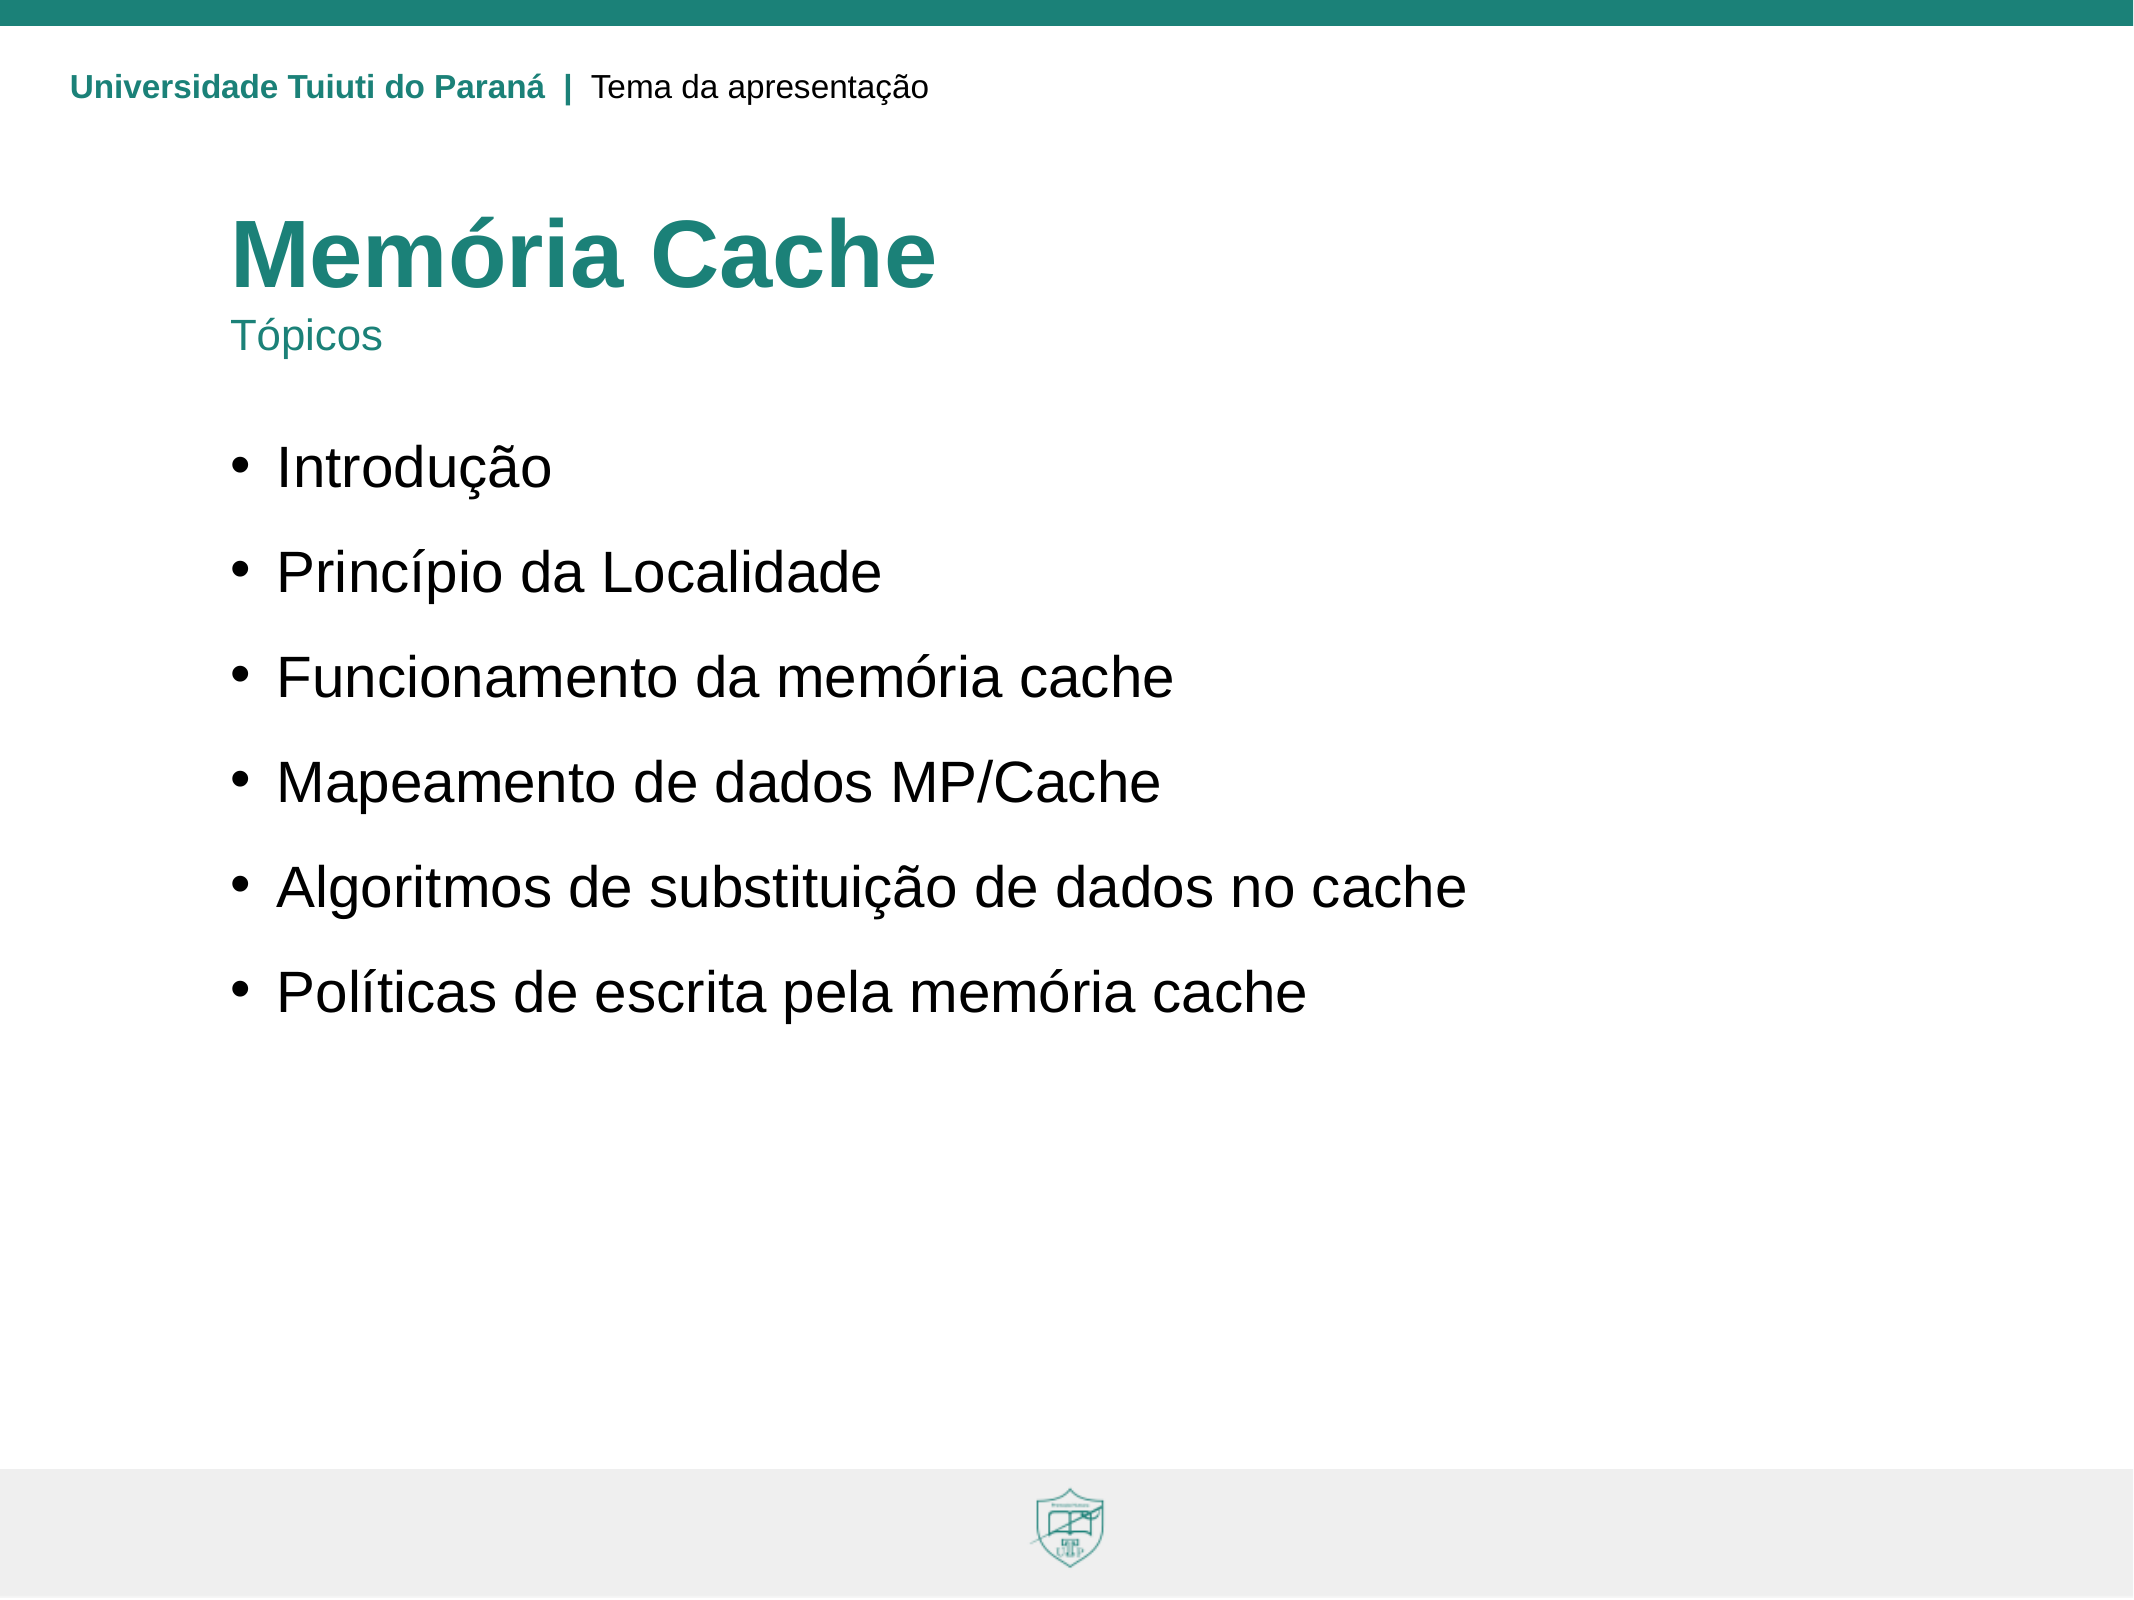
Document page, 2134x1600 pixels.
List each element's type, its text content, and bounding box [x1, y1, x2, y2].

text_box Universidade Tuiuti do Paraná | Tema da apresentação [63, 59, 936, 112]
picture [0, 1469, 2134, 1598]
picture [0, 0, 2134, 26]
text_box Memória Cache Tópicos Introdução Princípio da Localidade Funcionamento da memória cache Mapeamento de dados MP/Cache Algoritmos de substituição de dados no cache Políticas de escrita pela memória cache [223, 185, 1910, 1030]
